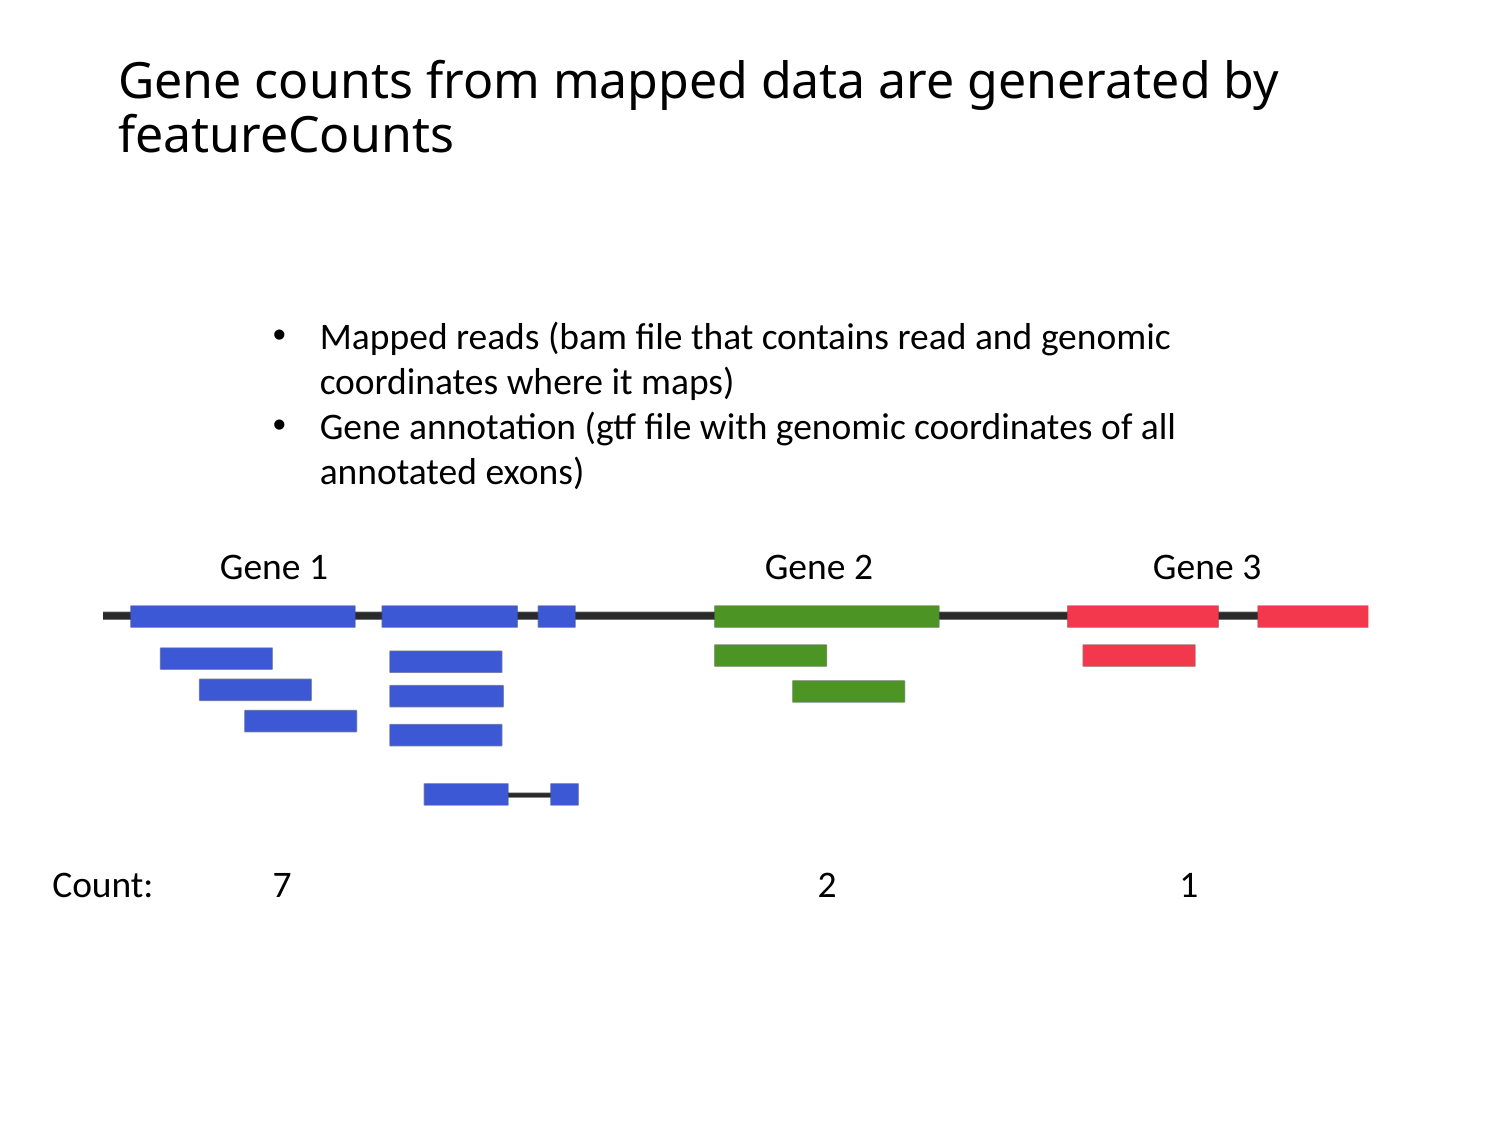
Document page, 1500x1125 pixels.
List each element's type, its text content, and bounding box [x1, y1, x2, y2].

text_box Gene 2 [749, 534, 907, 565]
text_box 7 [258, 852, 362, 913]
text_box Gene 1 [205, 534, 362, 565]
text_box Mapped reads (bam file that contains read and genomic coordinates where it maps) Gene annotation (gtf file with genomic coordinates of all annotated exons) [258, 304, 1242, 500]
text_box 2 [802, 852, 907, 913]
text_box Gene 3 [1138, 534, 1295, 565]
title Gene counts from mapped data are generated by featureCounts [103, 0, 1397, 218]
text_box 1 [1164, 852, 1269, 913]
text_box Count: [37, 852, 169, 913]
picture [103, 565, 1369, 830]
